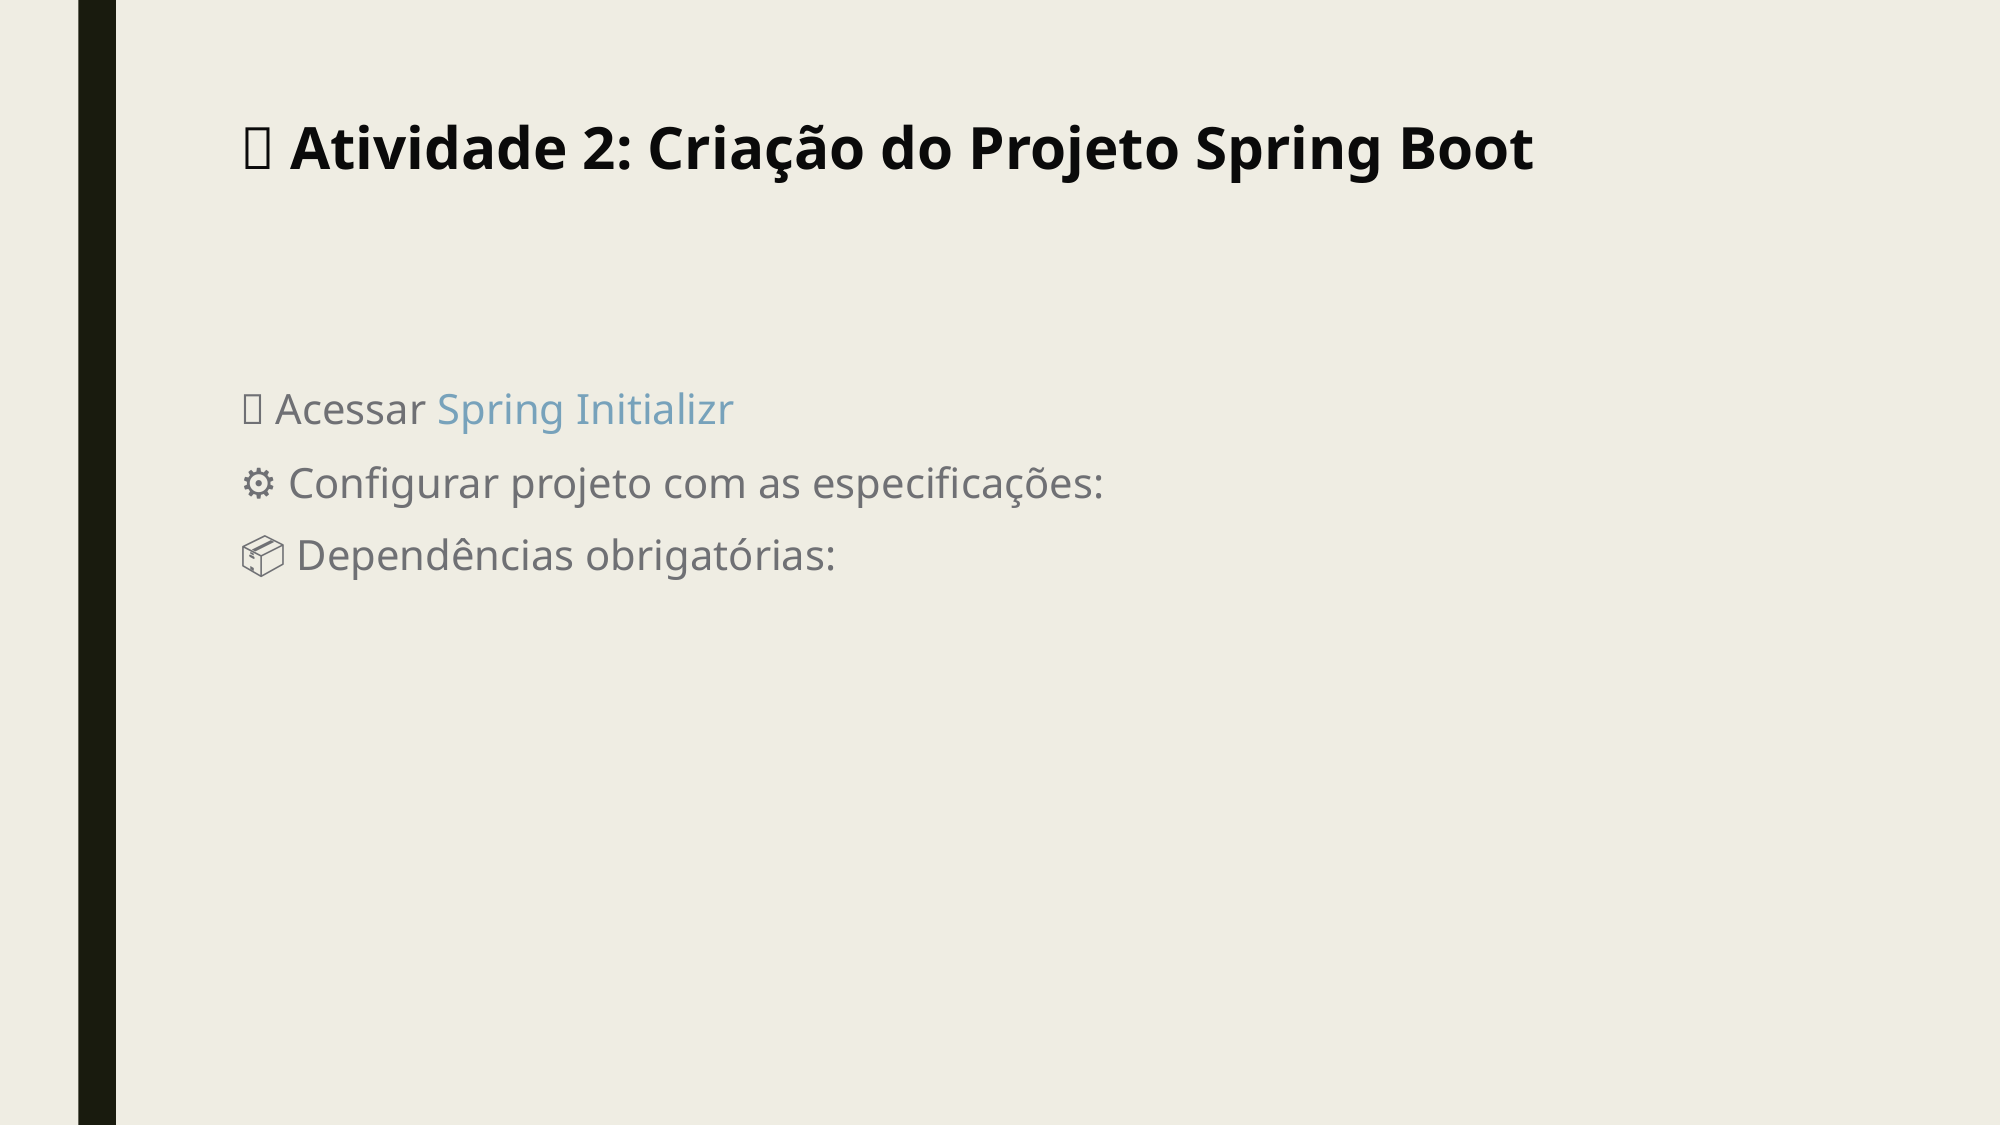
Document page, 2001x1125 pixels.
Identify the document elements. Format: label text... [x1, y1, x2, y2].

list 🌐 Acessar Spring Initializr ⚙️ Configurar projeto com as especificações: 📦 Dependências obrigatórias: [225, 375, 1800, 963]
title 🎯 Atividade 2: Criação do Projeto Spring Boot [225, 112, 1800, 357]
